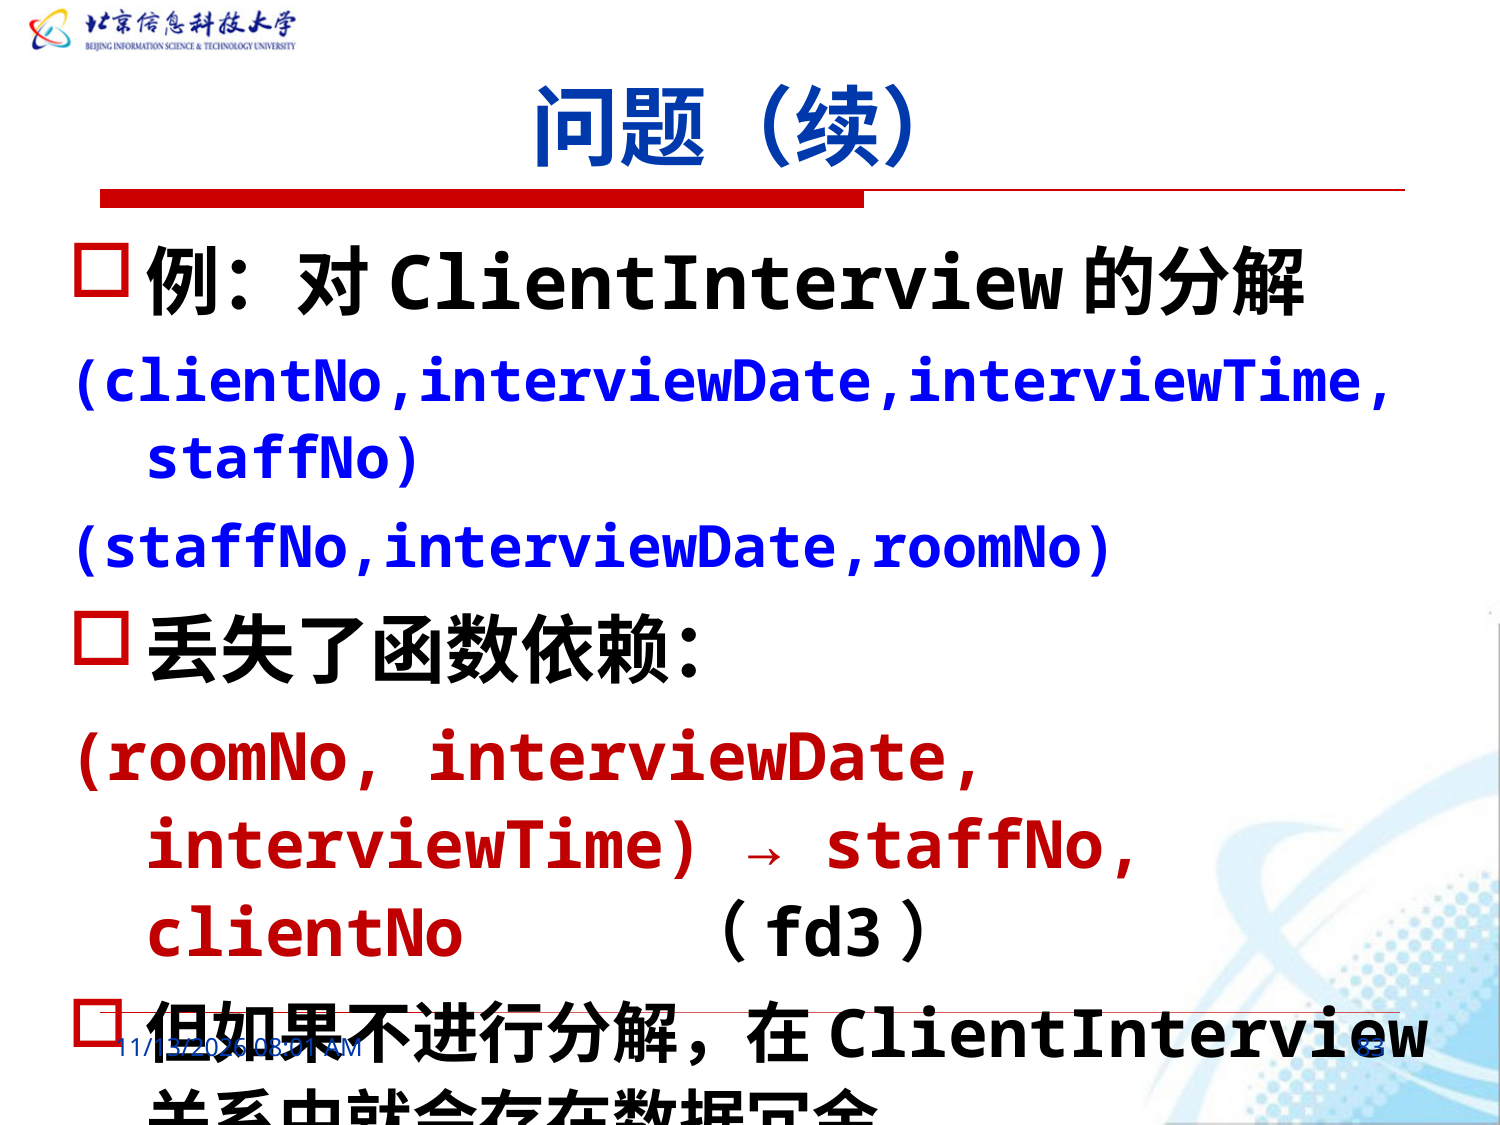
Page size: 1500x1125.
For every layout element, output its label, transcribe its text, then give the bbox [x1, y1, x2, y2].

picture [0, 0, 1500, 1125]
slide_number 83 [1074, 1024, 1401, 1103]
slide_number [99, 1024, 432, 1103]
list 例：对ClientInterview的分解 (clientNo,interviewDate,interviewTime,staffNo) (staffNo,interviewDate,roomNo) 丢失了函数依赖： (roomNo, interviewDate, interviewTime) → staffNo, clientNo （fd3） 但如果不进行分解，在ClientInterview关系中就会存在数据冗余。 [52, 217, 1448, 998]
title 问题（续） [93, 49, 1407, 185]
